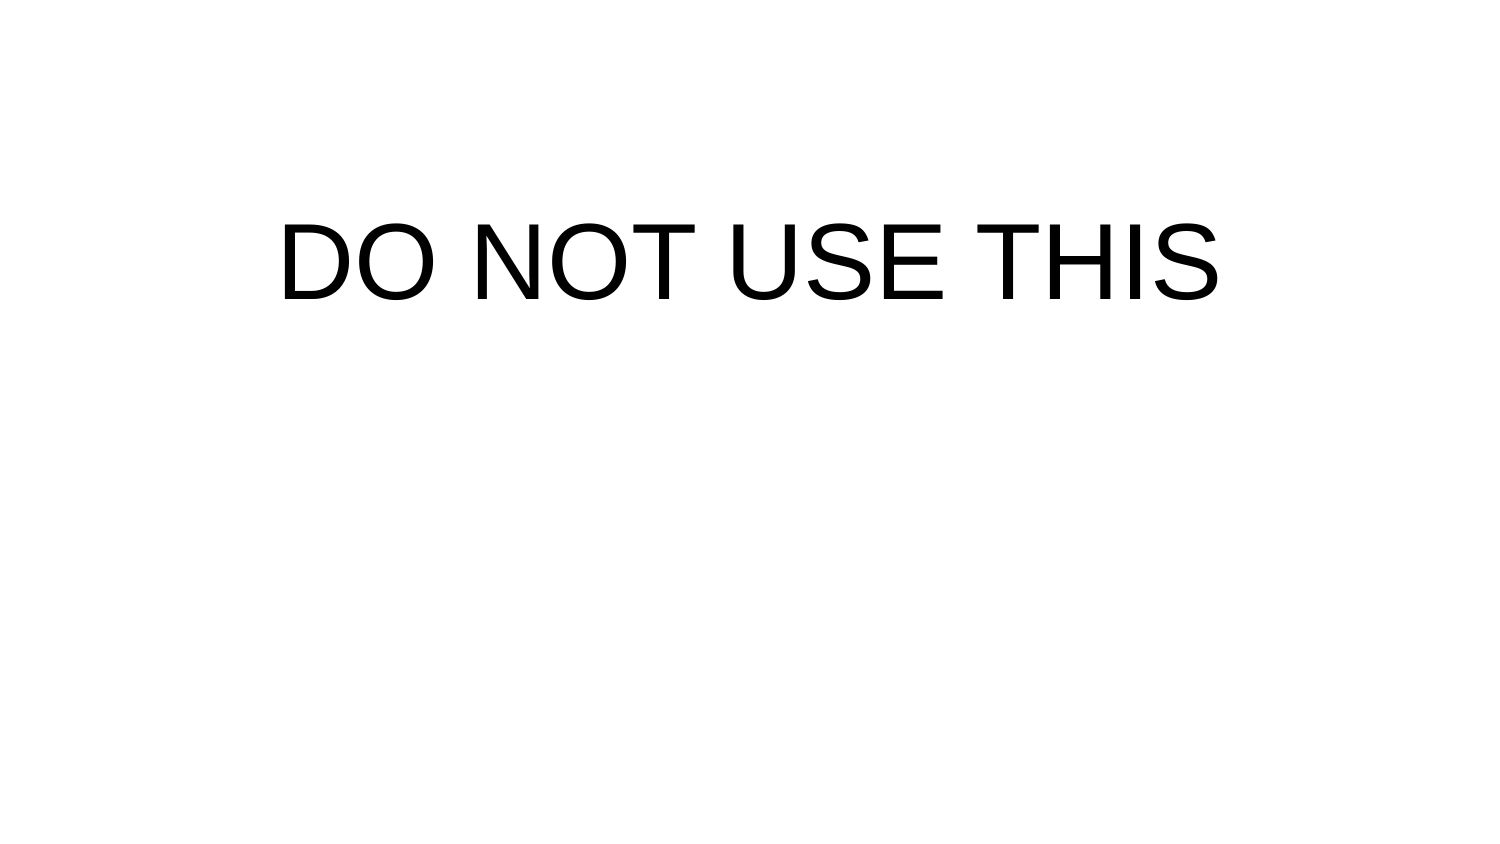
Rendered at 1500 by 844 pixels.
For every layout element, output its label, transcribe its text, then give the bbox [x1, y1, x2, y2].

title DO NOT USE THIS [51, 122, 1449, 459]
